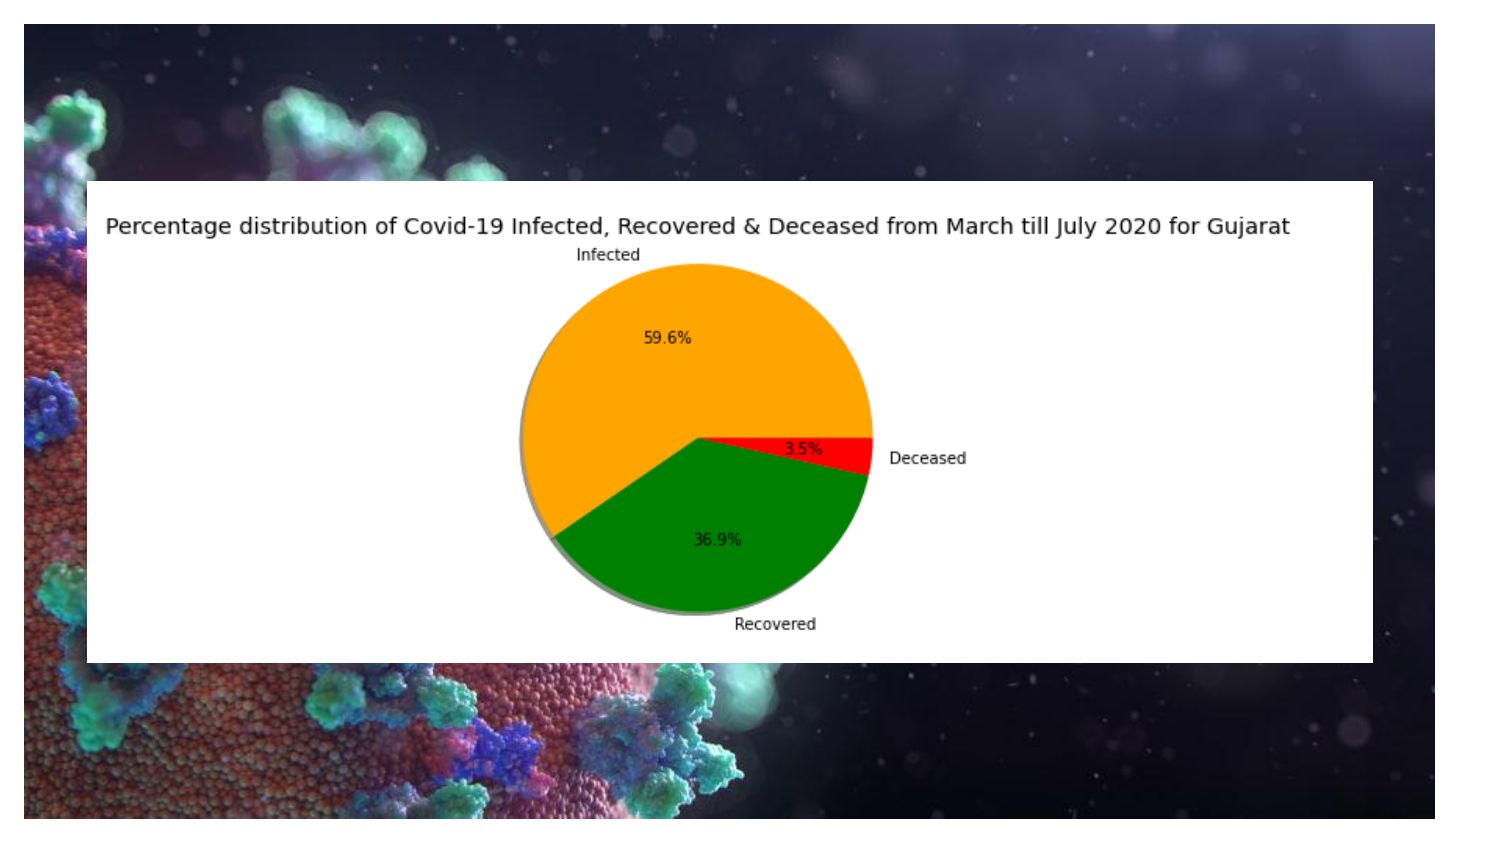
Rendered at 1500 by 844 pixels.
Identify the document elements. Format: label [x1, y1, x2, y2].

picture [24, 24, 1436, 819]
